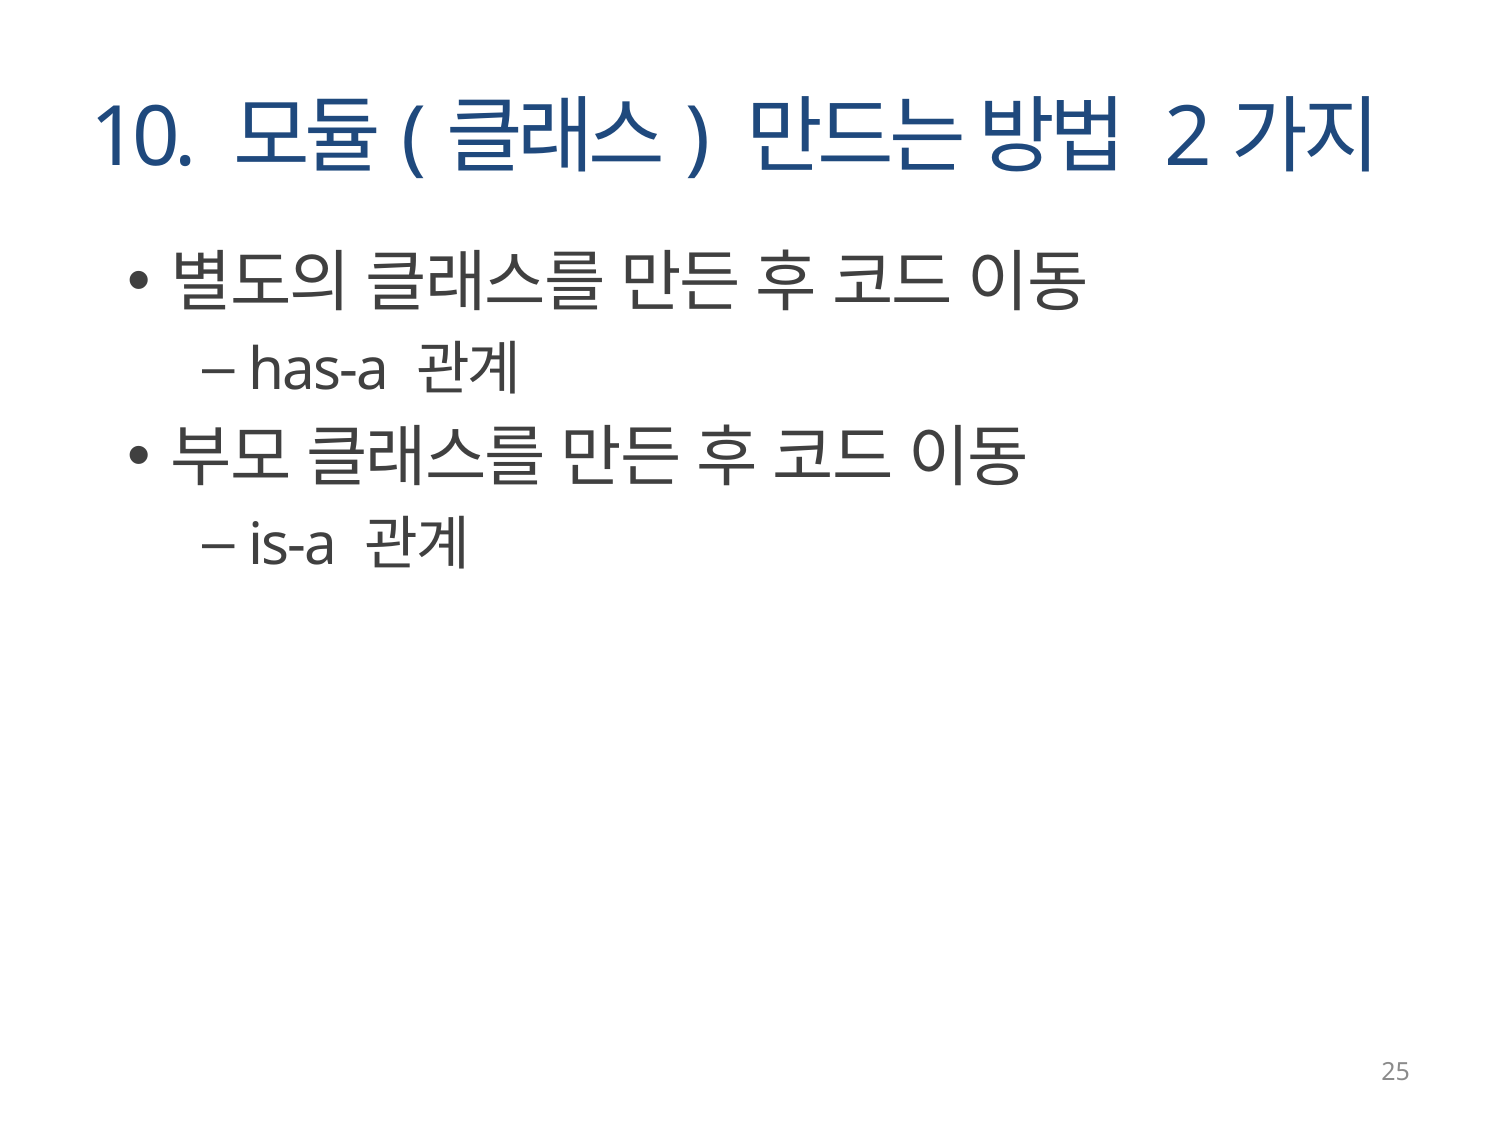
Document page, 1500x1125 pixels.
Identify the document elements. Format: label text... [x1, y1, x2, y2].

list 별도의 클래스를 만든 후 코드 이동 has-a 관계 부모 클래스를 만든 후 코드 이동 is-a 관계 [112, 231, 1282, 1005]
title 10. 모듈(클래스) 만드는 방법 2가지 [75, 56, 1425, 209]
slide_number 25 [1074, 1042, 1425, 1103]
